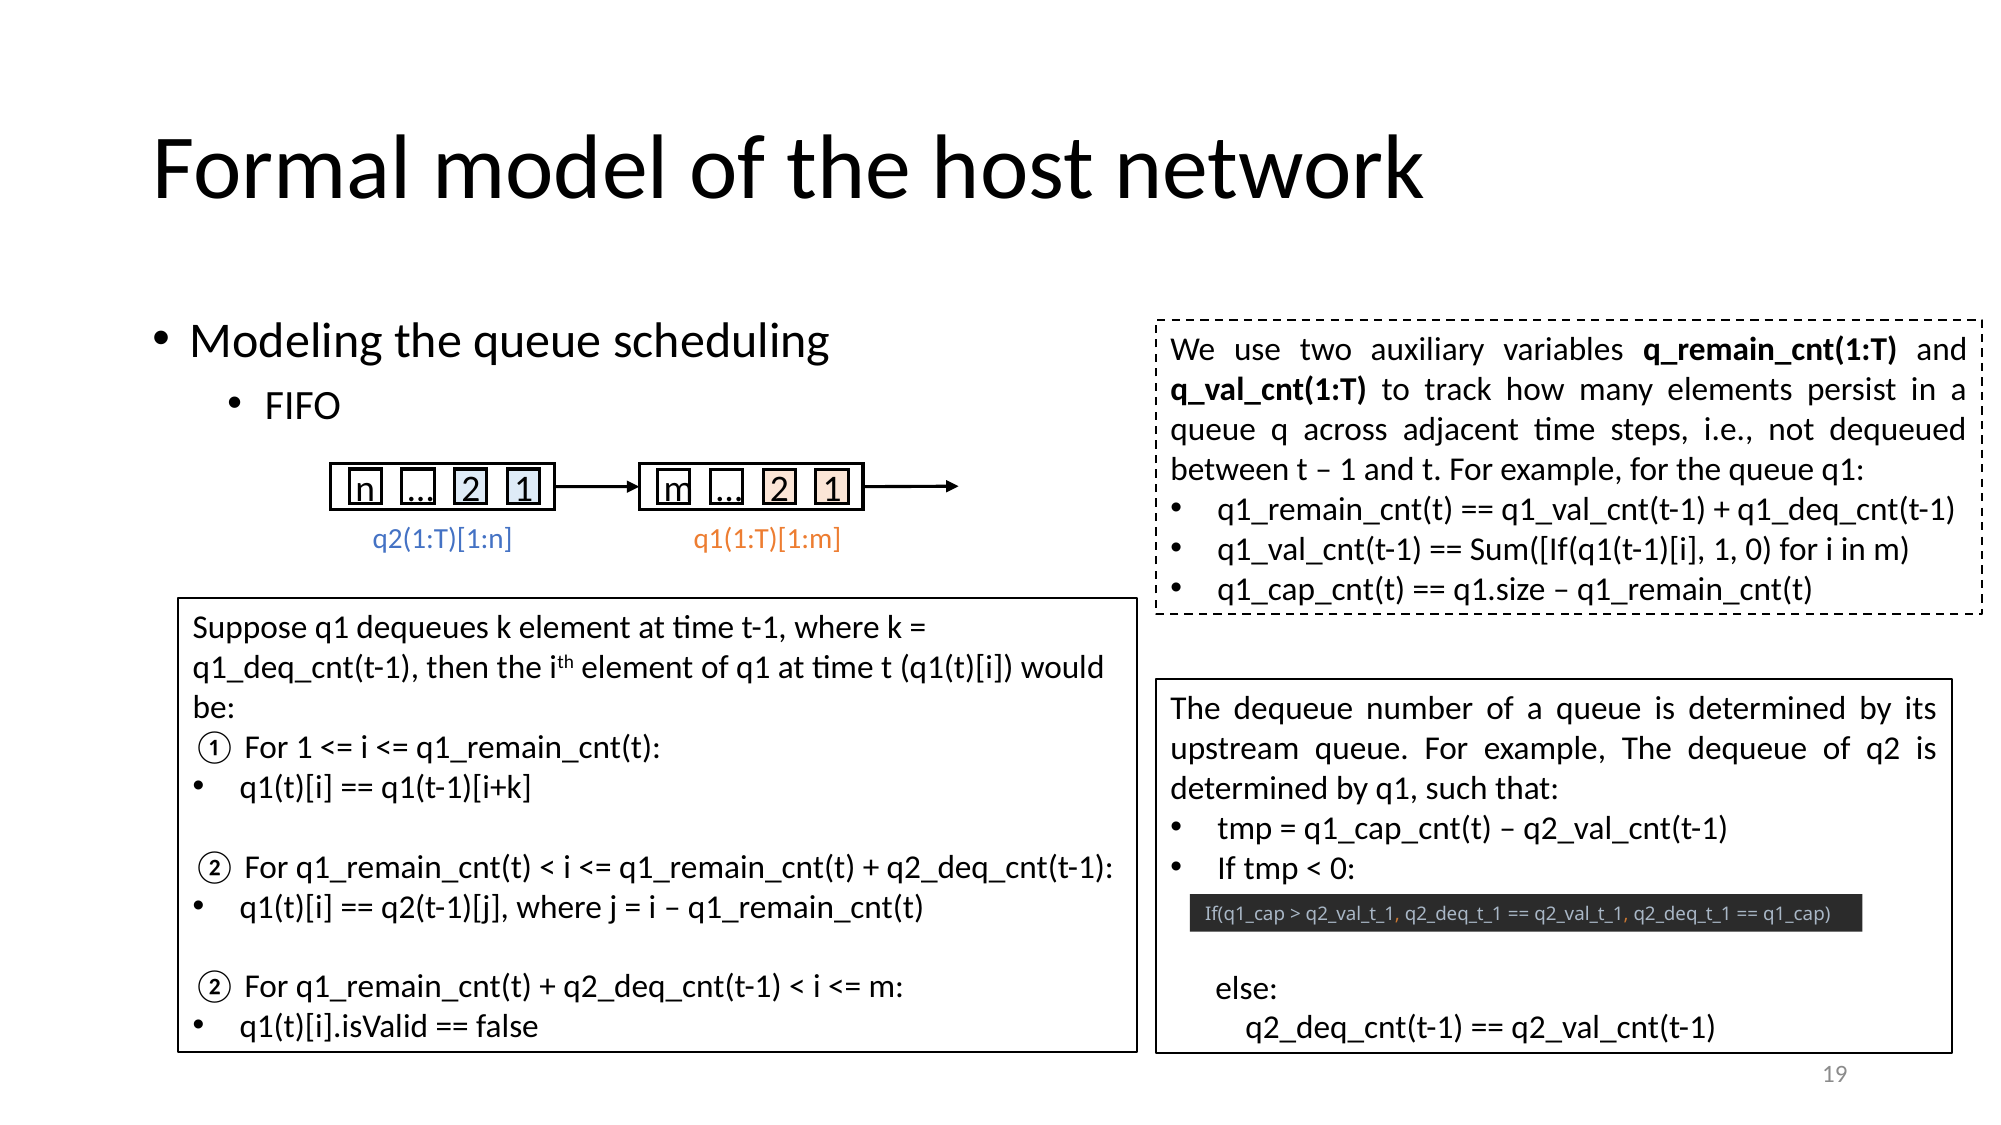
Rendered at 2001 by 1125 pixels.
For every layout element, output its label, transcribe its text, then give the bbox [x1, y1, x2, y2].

slide_number 19 [1757, 1053, 1863, 1103]
text_box We use two auxiliary variables q_remain_cnt(1:T) and q_val_cnt(1:T) to track how many elements persist in a queue q across adjacent time steps, i.e., not dequeued between t – 1 and t. For example, for the queue q1: q1_remain_cnt(t) == q1_val_cnt(t-1) + q1_deq_cnt(t-1) q1_val_cnt(t-1) == Sum([If(q1(t-1)[i], 1, 0) for i in m) q1_cap_cnt(t) == q1.size – q1_remain_cnt(t) [1155, 319, 1983, 615]
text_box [184, 463, 1026, 598]
title Formal model of the host network [137, 59, 1790, 278]
list Modeling the queue scheduling FIFO [137, 299, 1722, 1083]
text_box The dequeue number of a queue is determined by its upstream queue. For example, The dequeue of q2 is determined by q1, such that: tmp = q1_cap_cnt(t) – q2_val_cnt(t-1) If tmp < 0: q2_deq_cnt(t-1) == q1_cap _cnt(t) else: q2_deq_cnt(t-1) == q2_val_cnt(t-1) [1155, 678, 1953, 1053]
text_box If(q1_cap > q2_val_t_1, q2_deq_t_1 == q2_val_t_1, q2_deq_t_1 == q1_cap) [1189, 894, 1863, 932]
text_box Suppose q1 dequeues k element at time t-1, where k = q1_deq_cnt(t-1), then the ith element of q1 at time t (q1(t)[i]) would be: ① For 1 <= i <= q1_remain_cnt(t): q1(t)[i] == q1(t-1)[i+k] ② For q1_remain_cnt(t) < i <= q1_remain_cnt(t) + q2_deq_cnt(t-1): q1(t)[i] == q2(t-1)[j], where j = i – q1_remain_cnt(t) ② For q1_remain_cnt(t) + q2_deq_cnt(t-1) < i <= m: q1(t)[i].isValid == false [177, 597, 1138, 1052]
